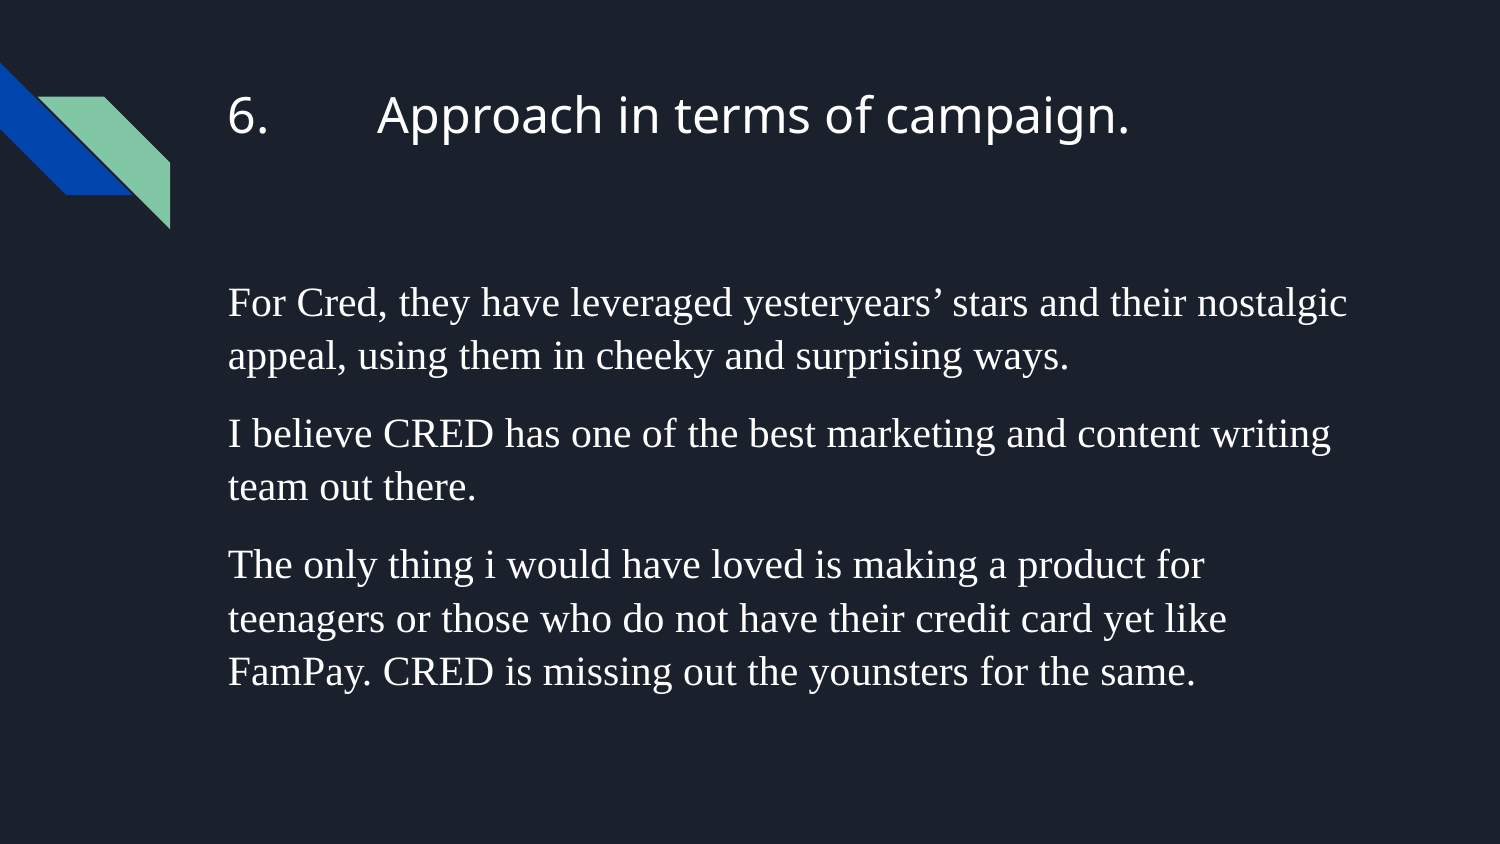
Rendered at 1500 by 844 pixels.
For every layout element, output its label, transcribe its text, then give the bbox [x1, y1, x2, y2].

list For Cred, they have leveraged yesteryears’ stars and their nostalgic appeal, using them in cheeky and surprising ways. I believe CRED has one of the best marketing and content writing team out there. The only thing i would have loved is making a product for teenagers or those who do not have their credit card yet like FamPay. CRED is missing out the younsters for the same. [212, 257, 1368, 735]
title 6. Approach in terms of campaign. [212, 64, 1368, 215]
